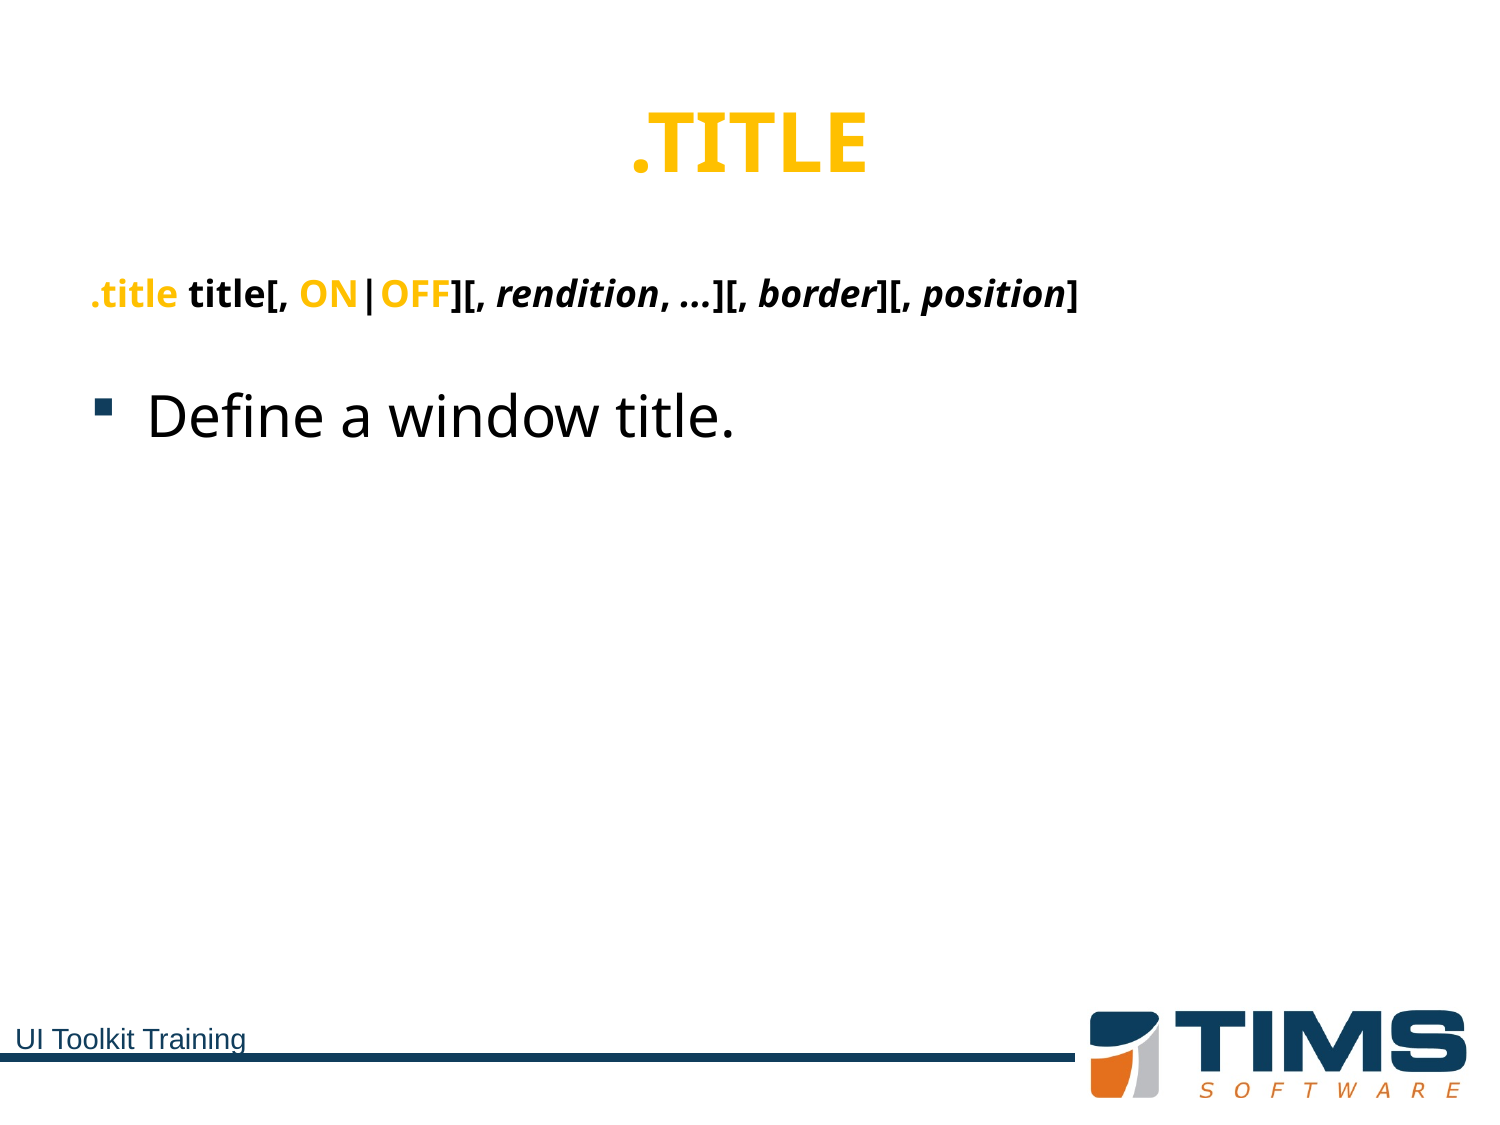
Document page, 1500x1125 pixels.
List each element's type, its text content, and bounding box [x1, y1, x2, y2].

picture [1087, 1007, 1469, 1098]
footer UI Toolkit Training [0, 1012, 650, 1088]
title .TITLE [75, 45, 1425, 233]
list .title title[, ON|OFF][, rendition, ...][, border][, position] Define a window title. [75, 262, 1425, 1005]
